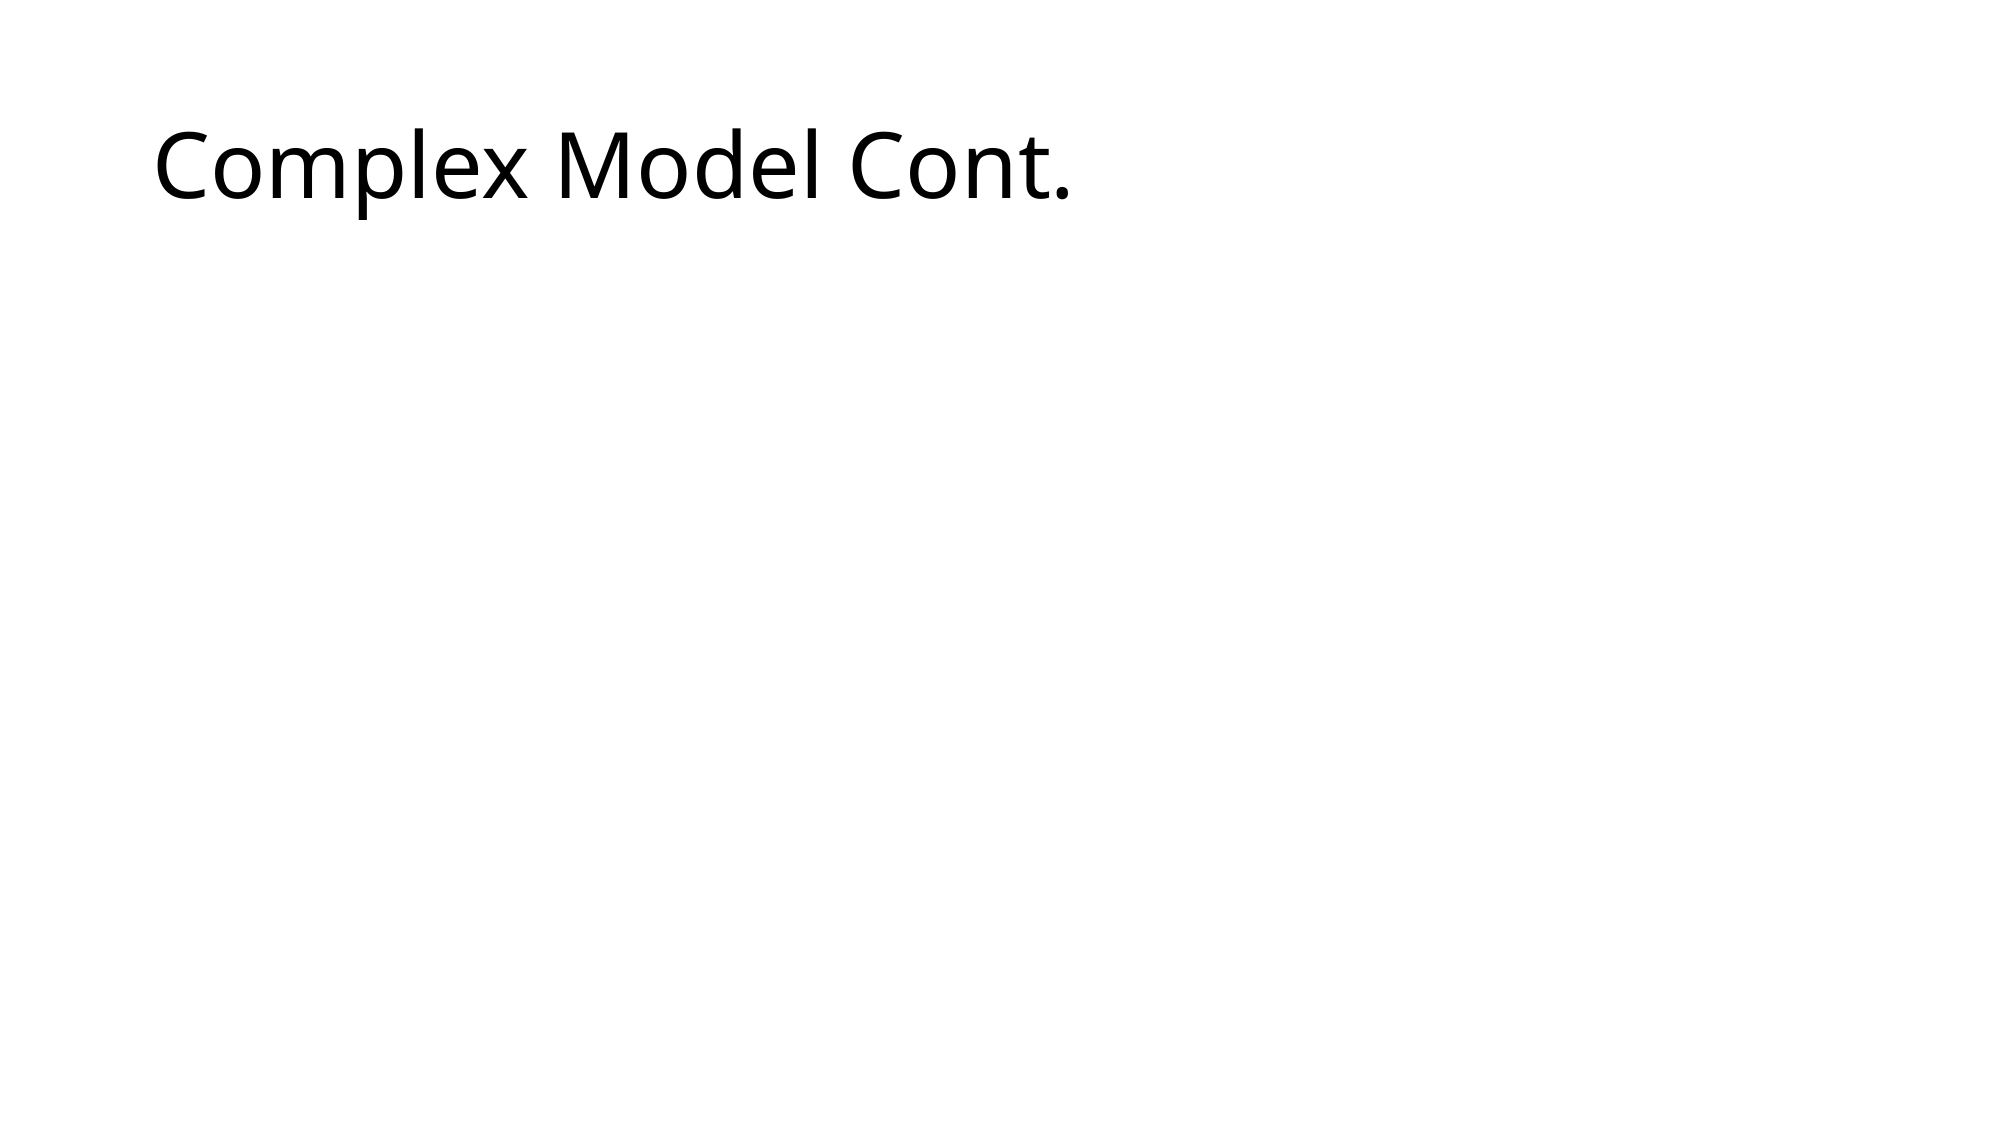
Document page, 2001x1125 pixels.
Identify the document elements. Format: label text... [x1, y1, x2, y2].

title Complex Model Cont. [137, 59, 1863, 278]
